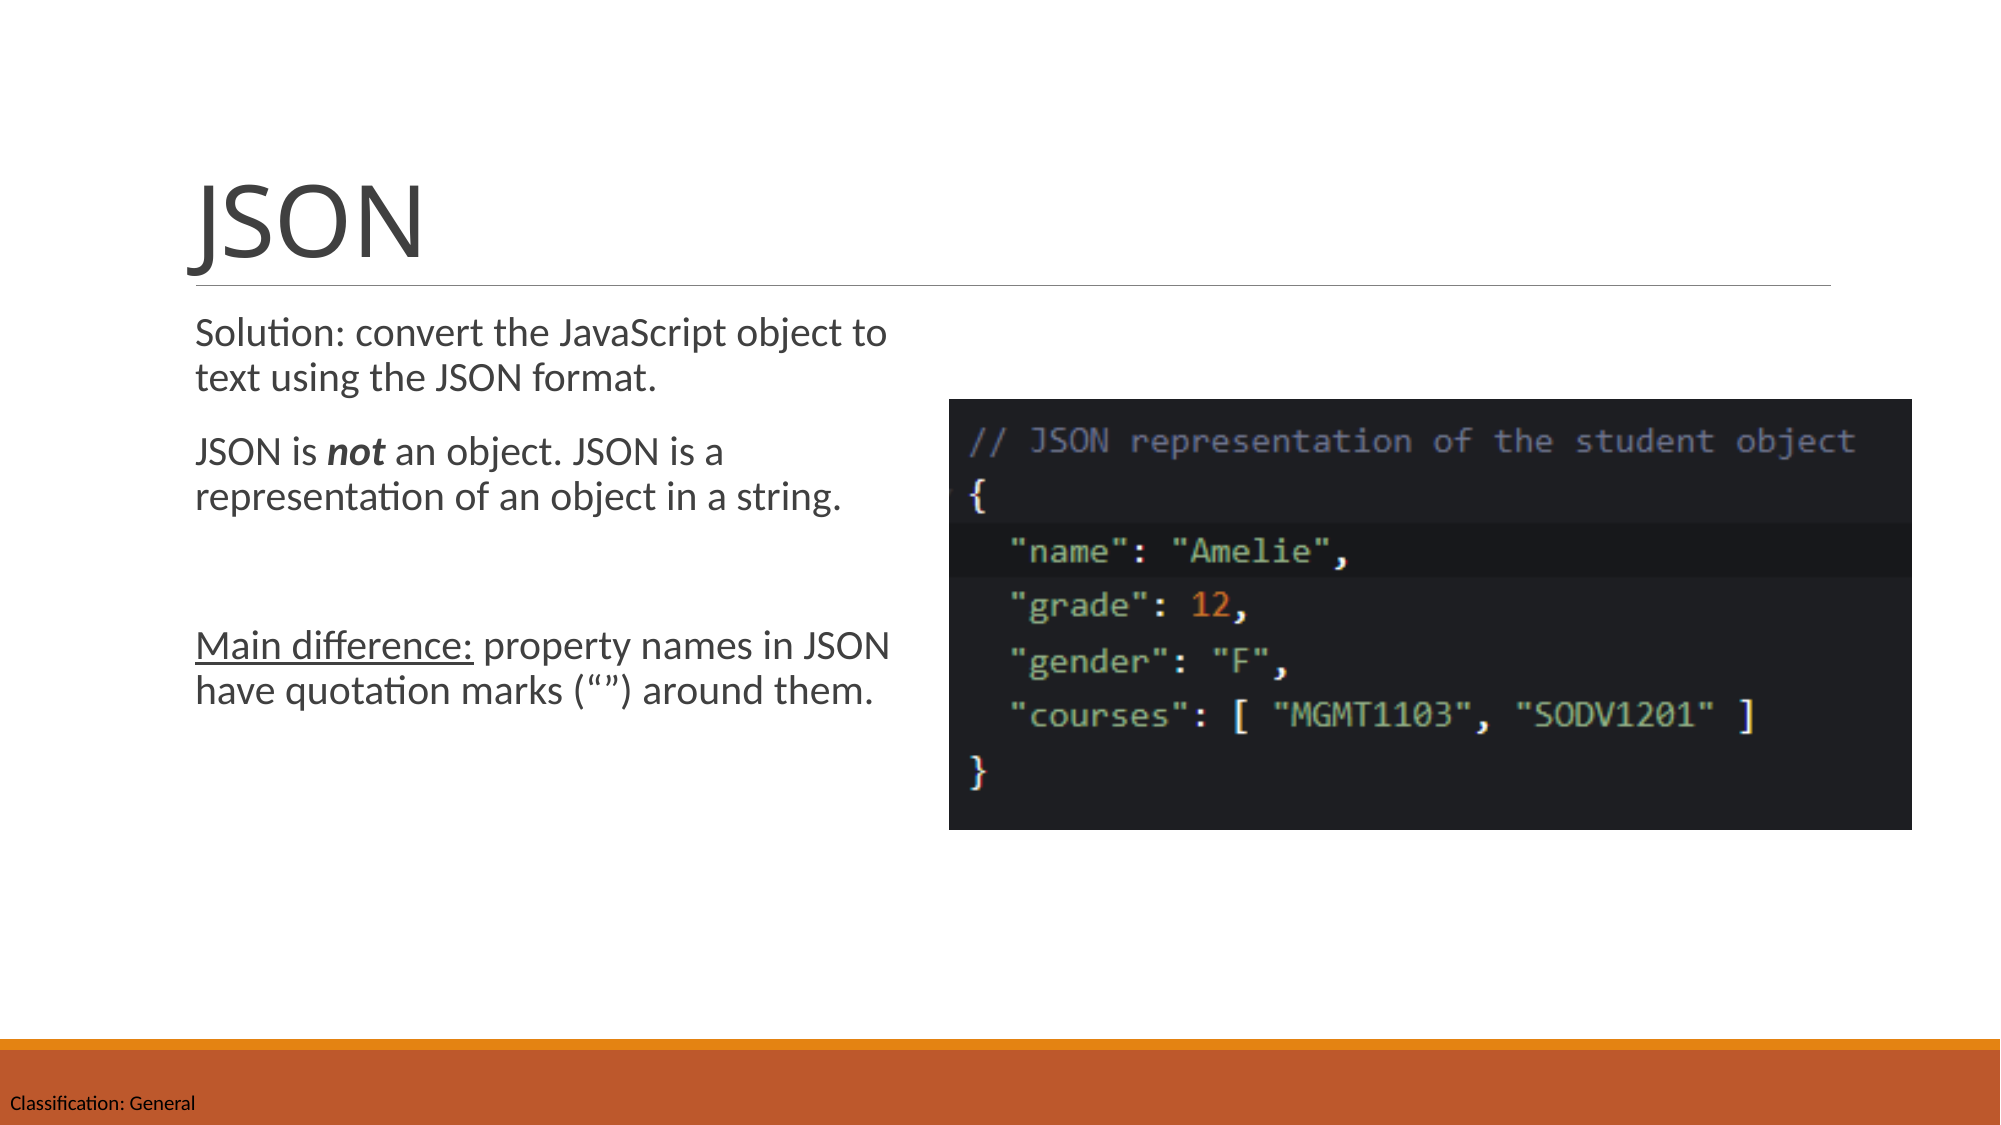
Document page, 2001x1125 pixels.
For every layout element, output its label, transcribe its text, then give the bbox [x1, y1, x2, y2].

list Solution: convert the JavaScript object to text using the JSON format. JSON is not an object. JSON is a representation of an object in a string. Main difference: property names in JSON have quotation marks (“”) around them. [180, 302, 909, 963]
title JSON [180, 47, 1830, 285]
picture [948, 398, 1912, 831]
